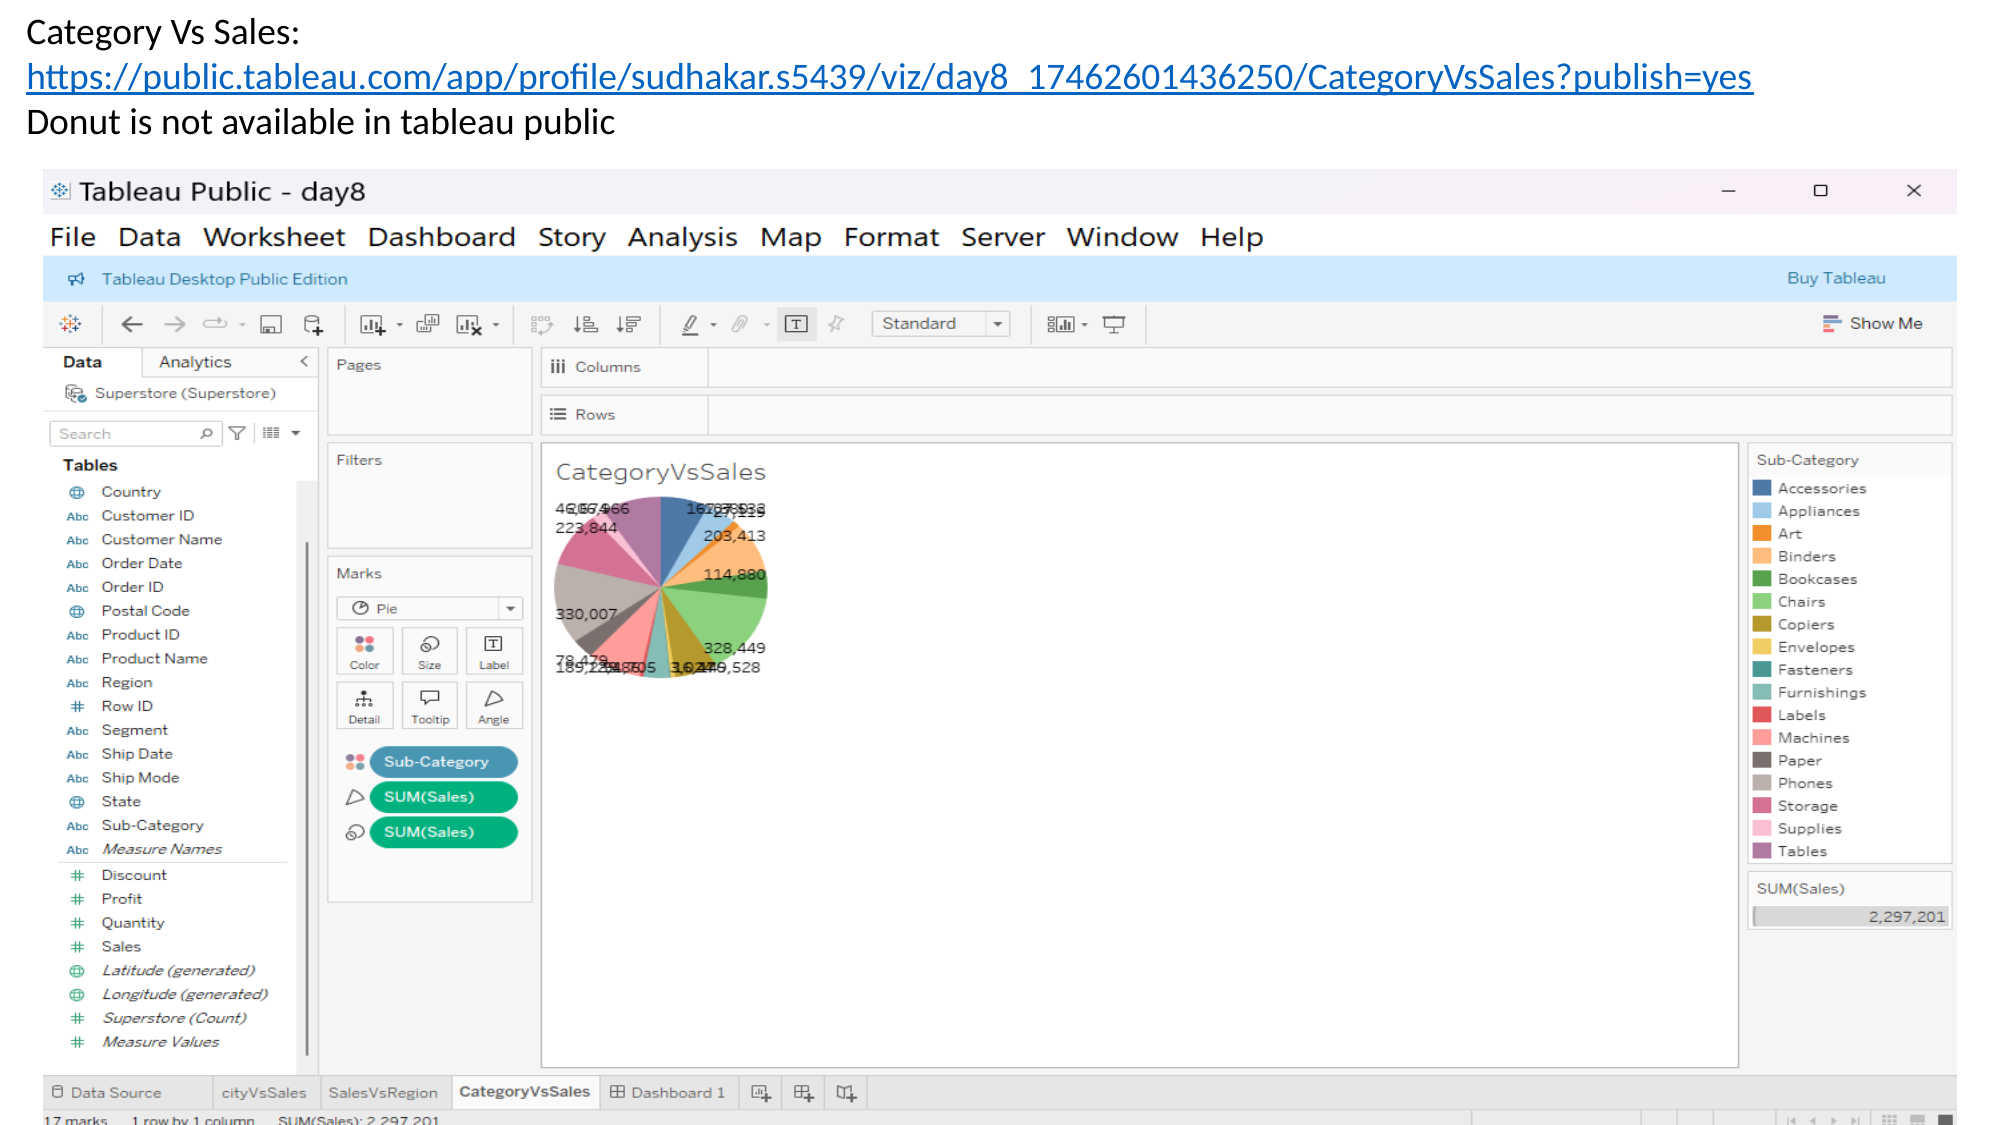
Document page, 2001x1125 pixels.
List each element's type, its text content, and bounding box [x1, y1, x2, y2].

text_box Category Vs Sales: https://public.tableau.com/app/profile/sudhakar.s5439/viz/day8_17462601436250/CategoryVsSales?publish=yes Donut is not available in tableau public [11, 0, 1932, 150]
picture [43, 169, 1957, 1125]
